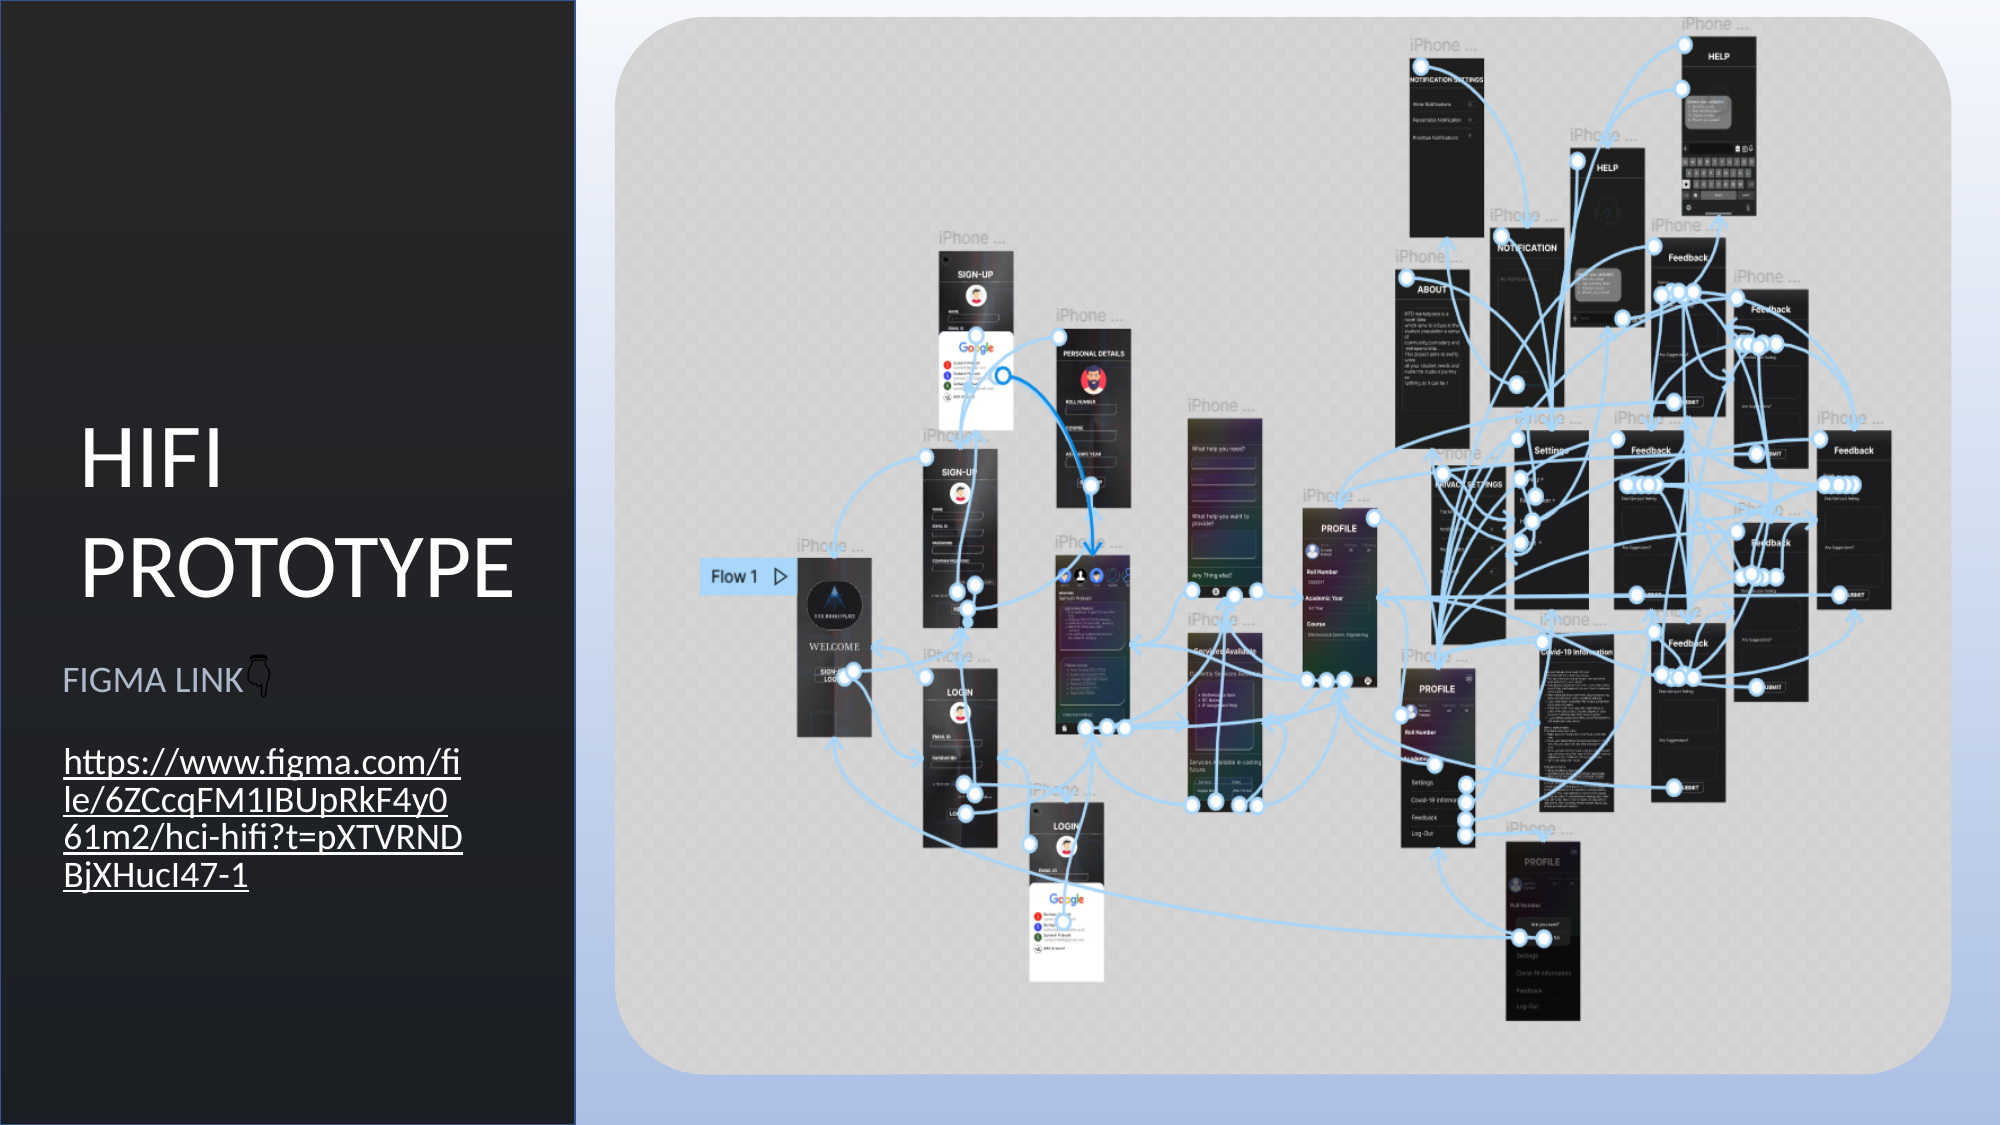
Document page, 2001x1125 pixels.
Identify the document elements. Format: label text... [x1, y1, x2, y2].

picture [614, 16, 1952, 1075]
text_box [0, 0, 576, 1125]
text_box HIFI PROTOTYPE [65, 388, 536, 623]
text_box FIGMA LINK👇 [47, 647, 388, 708]
text_box https://www.figma.com/file/6ZCcqFM1IBUpRkF4y061m2/hci-hifi?t=pXTVRNDBjXHucI47-1 [48, 729, 482, 790]
